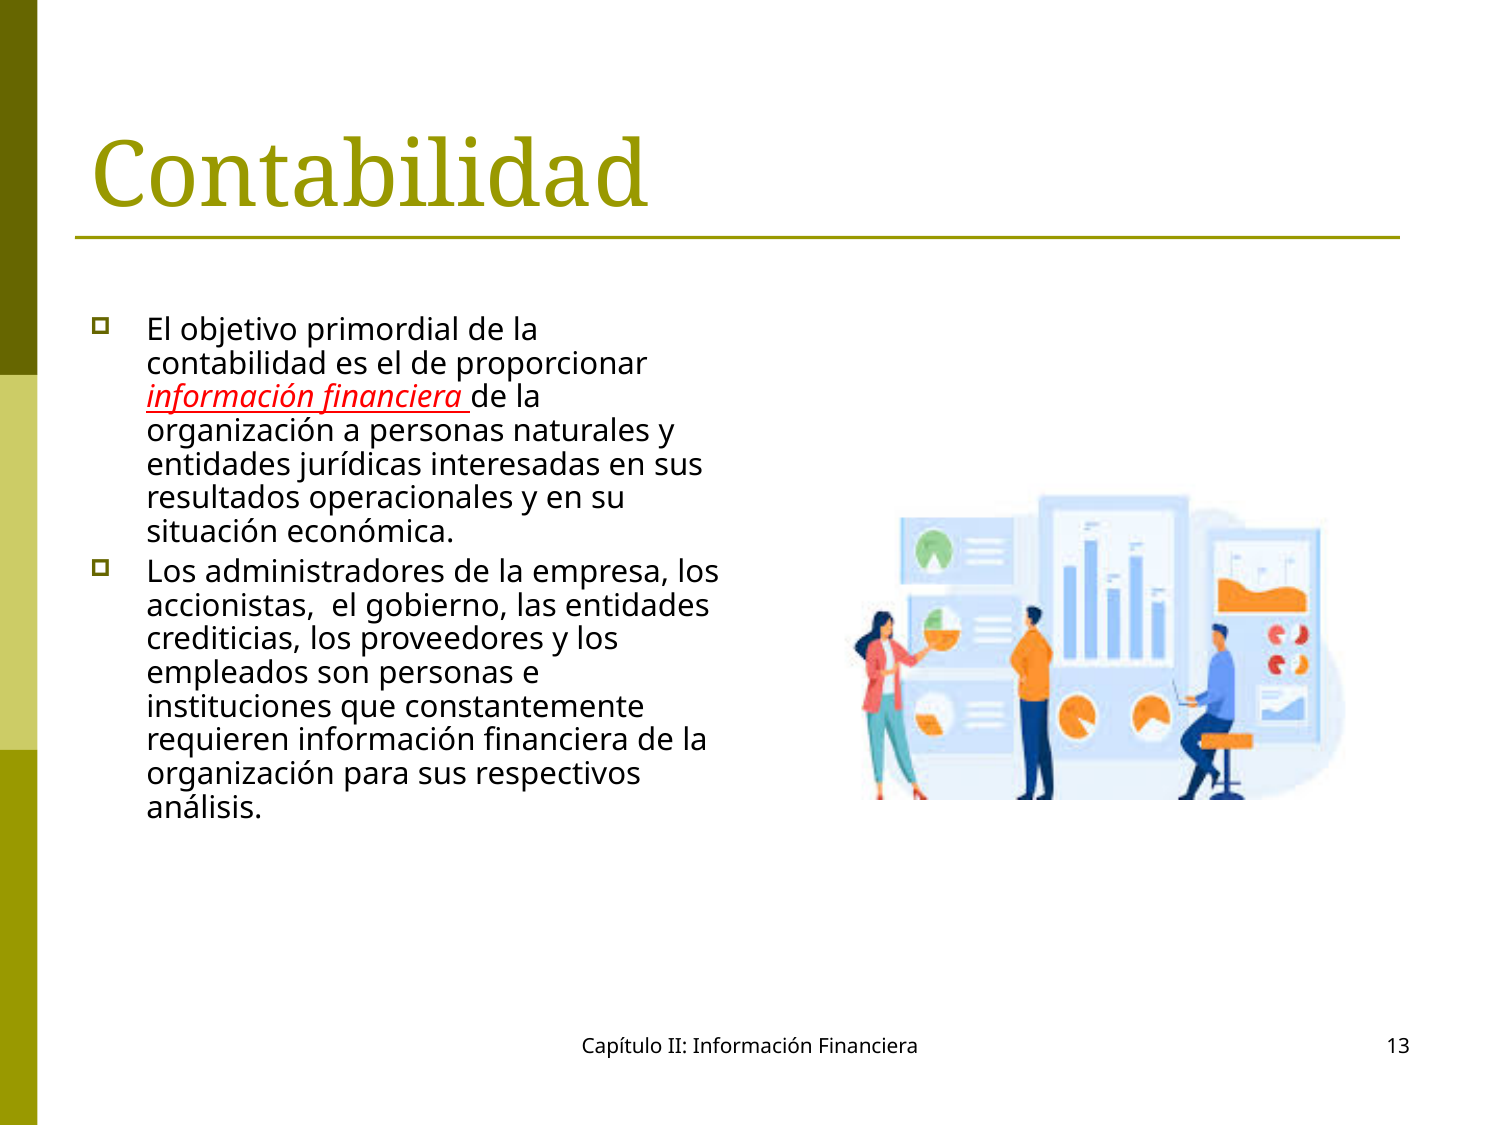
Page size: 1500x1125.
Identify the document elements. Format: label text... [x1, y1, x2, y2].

footer Capítulo II: Información Financiera [512, 1024, 988, 1101]
picture [762, 468, 1426, 800]
text_box El objetivo primordial de la contabilidad es el de proporcionar información financiera de la organización a personas naturales y entidades jurídicas interesadas en sus resultados operacionales y en su situación económica. Los administradores de la empresa, los accionistas, el gobierno, las entidades crediticias, los proveedores y los empleados son personas e instituciones que constantemente requieren información financiera de la organización para sus respectivos análisis. [74, 262, 738, 1006]
title Contabilidad [74, 45, 1426, 233]
slide_number 13 [1074, 1024, 1426, 1101]
